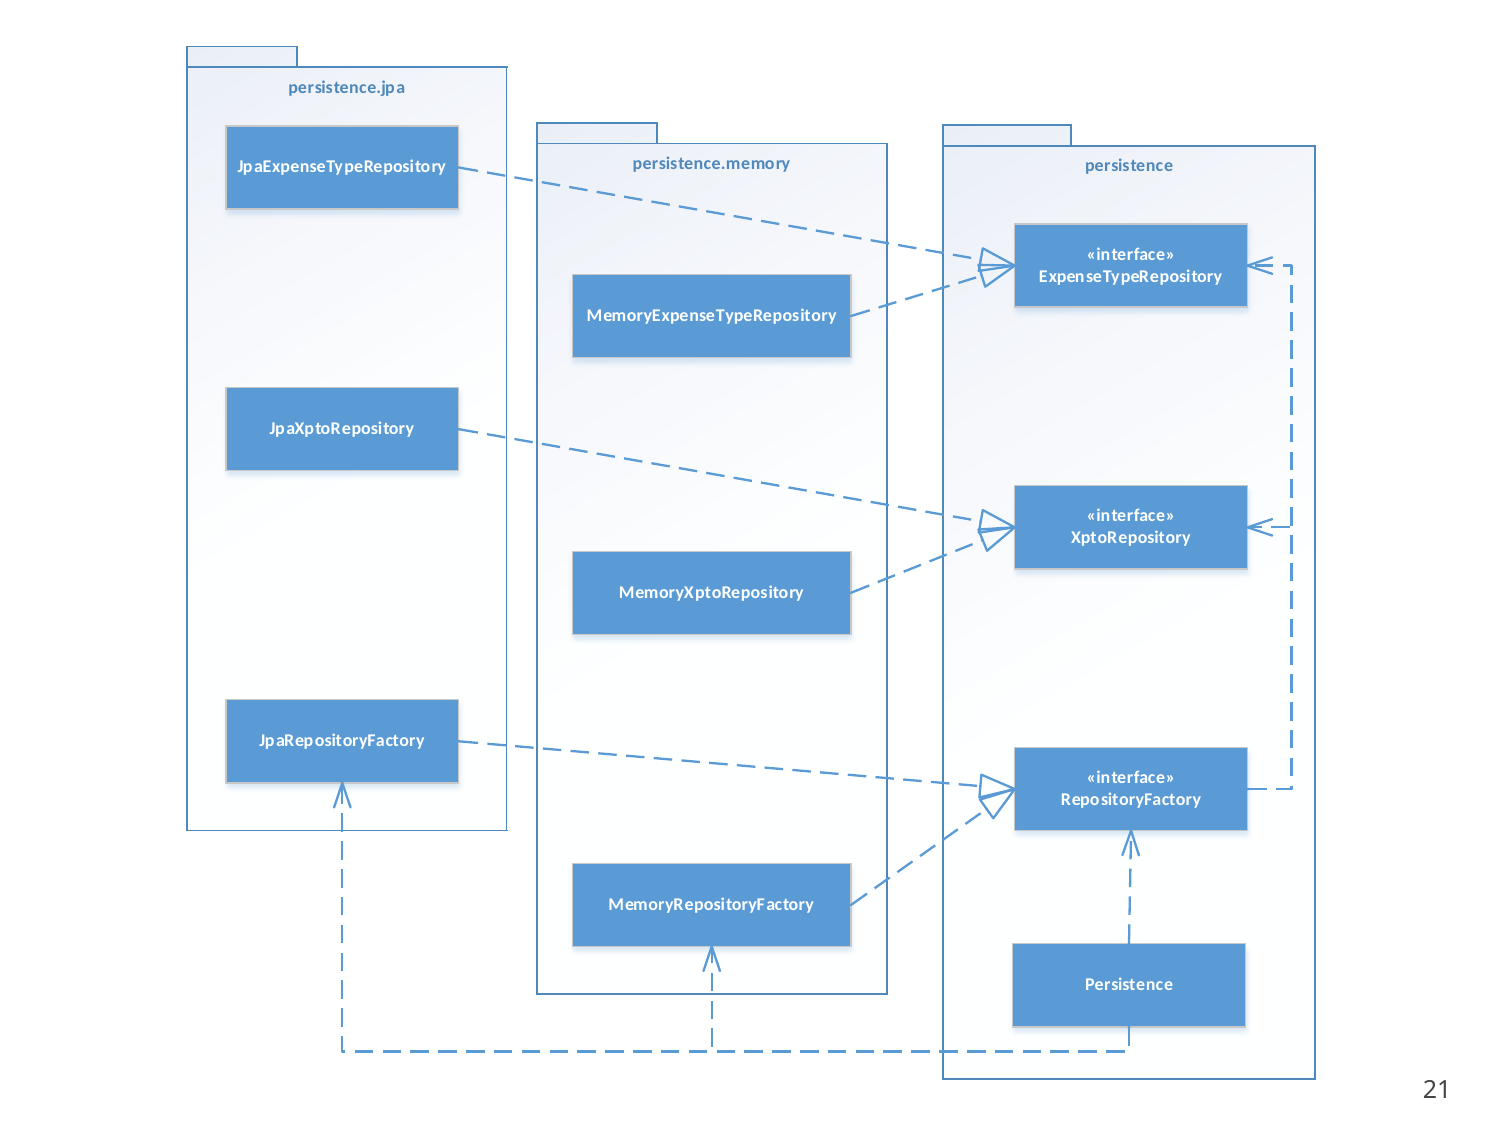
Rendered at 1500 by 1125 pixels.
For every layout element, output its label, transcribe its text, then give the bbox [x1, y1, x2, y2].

picture [182, 42, 1317, 1082]
slide_number 21 [1345, 1062, 1467, 1108]
